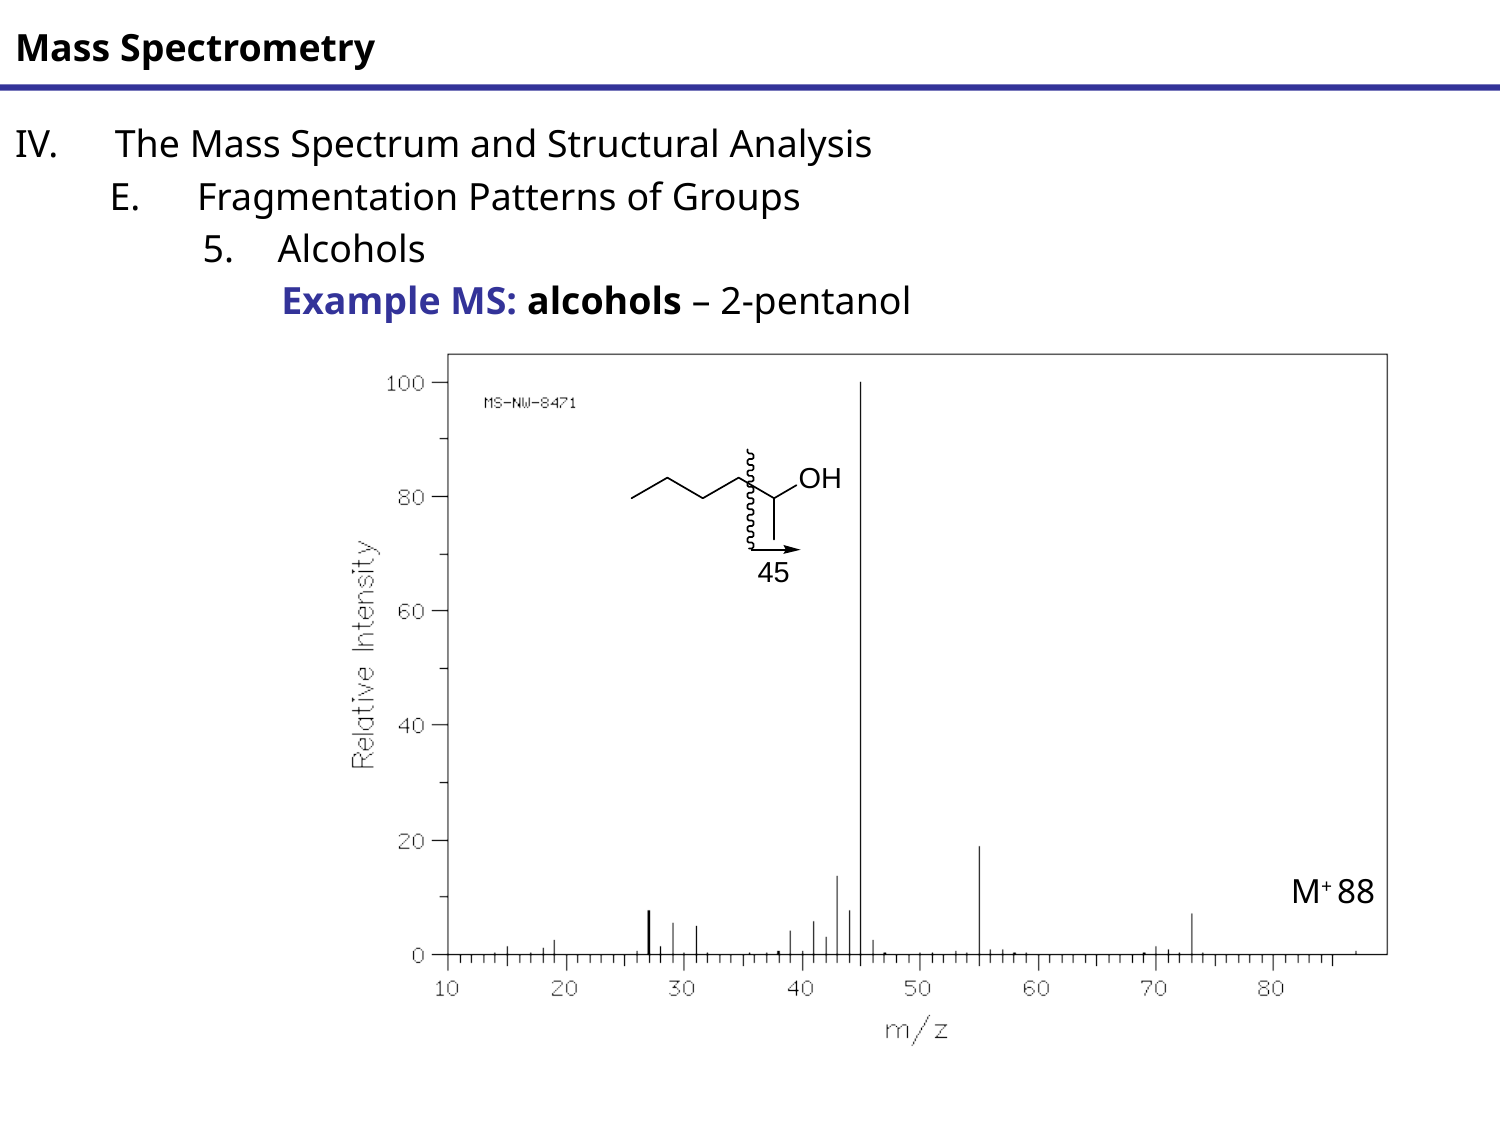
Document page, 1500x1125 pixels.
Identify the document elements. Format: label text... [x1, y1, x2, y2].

picture [348, 348, 1394, 1051]
title Mass Spectrometry [0, 0, 1351, 93]
list The Mass Spectrum and Structural Analysis Fragmentation Patterns of Groups Alcohols Example MS: alcohols – 2-pentanol [0, 112, 1500, 1013]
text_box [624, 424, 880, 637]
